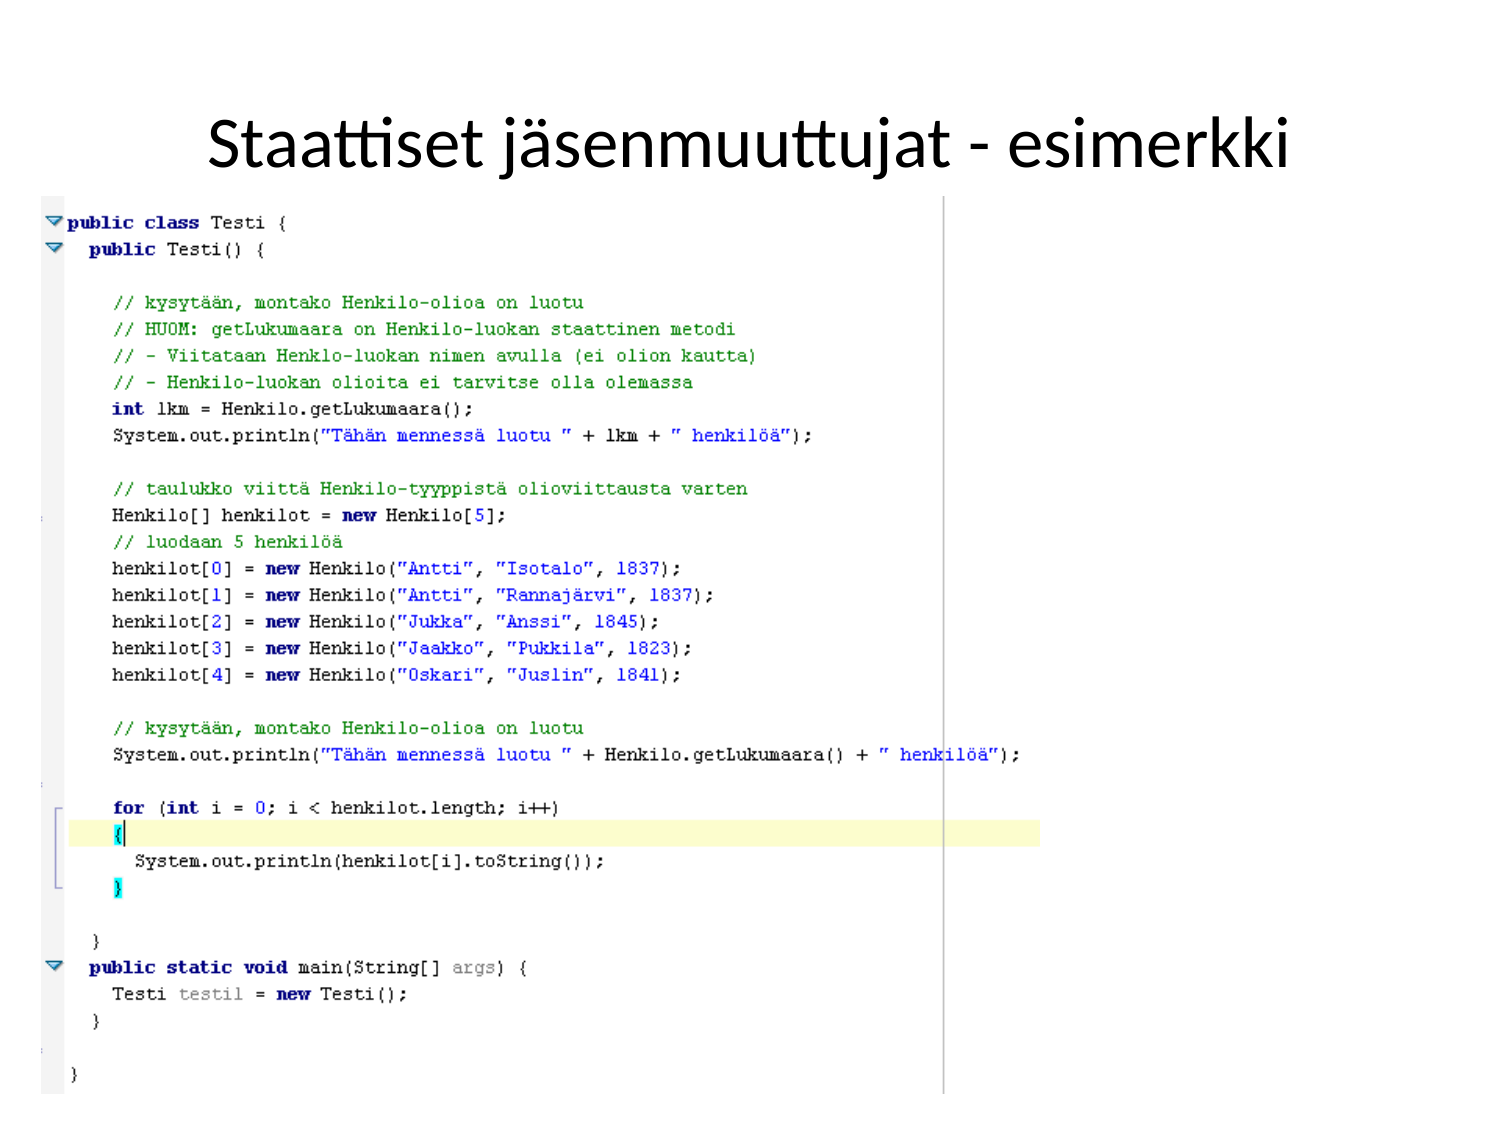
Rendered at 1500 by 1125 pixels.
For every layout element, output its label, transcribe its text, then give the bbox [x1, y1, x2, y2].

title Staattiset jäsenmuuttujat - esimerkki [75, 45, 1425, 233]
picture [40, 196, 1041, 1094]
